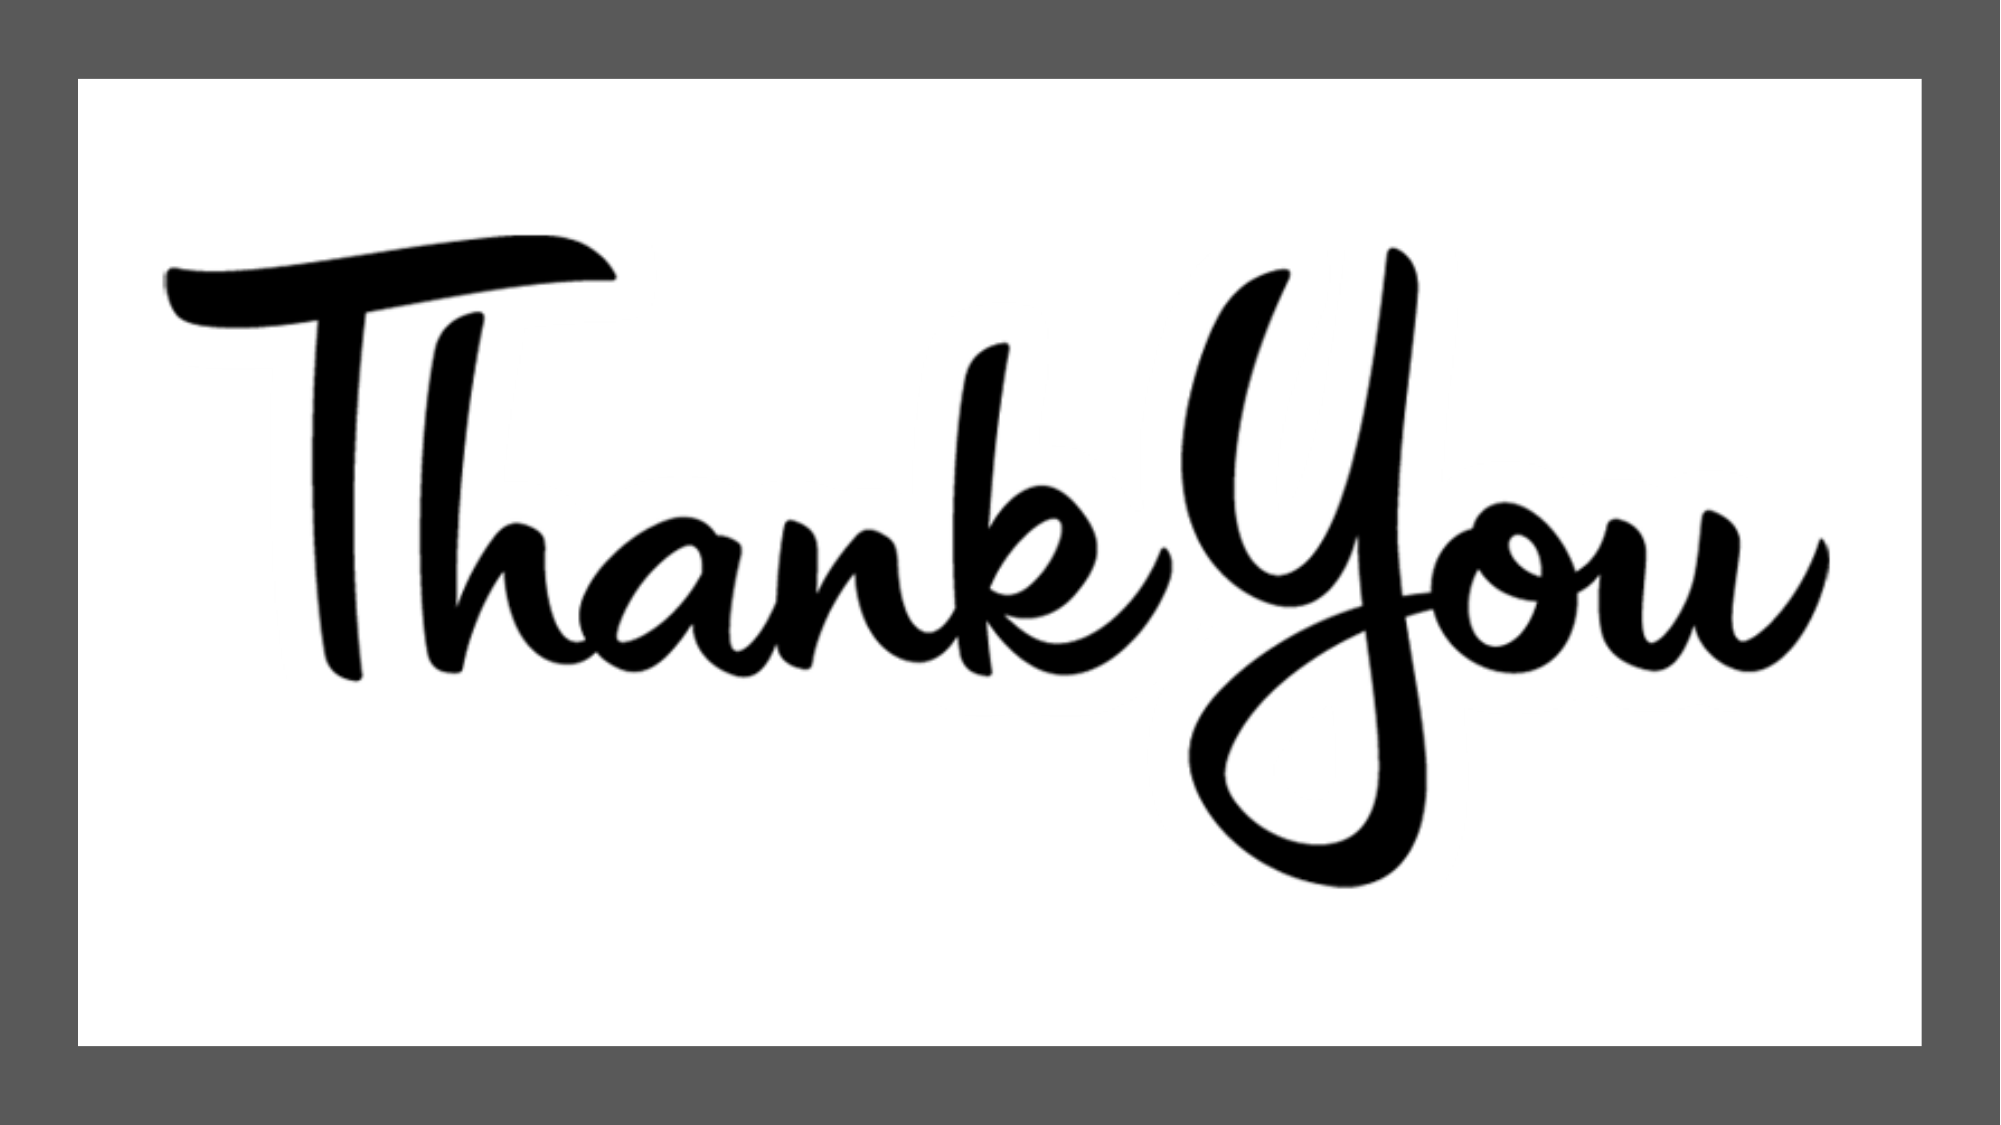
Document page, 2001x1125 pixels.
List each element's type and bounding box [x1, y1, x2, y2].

list [105, 171, 1895, 954]
text_box [77, 78, 1923, 1047]
text_box [0, 0, 2000, 1125]
